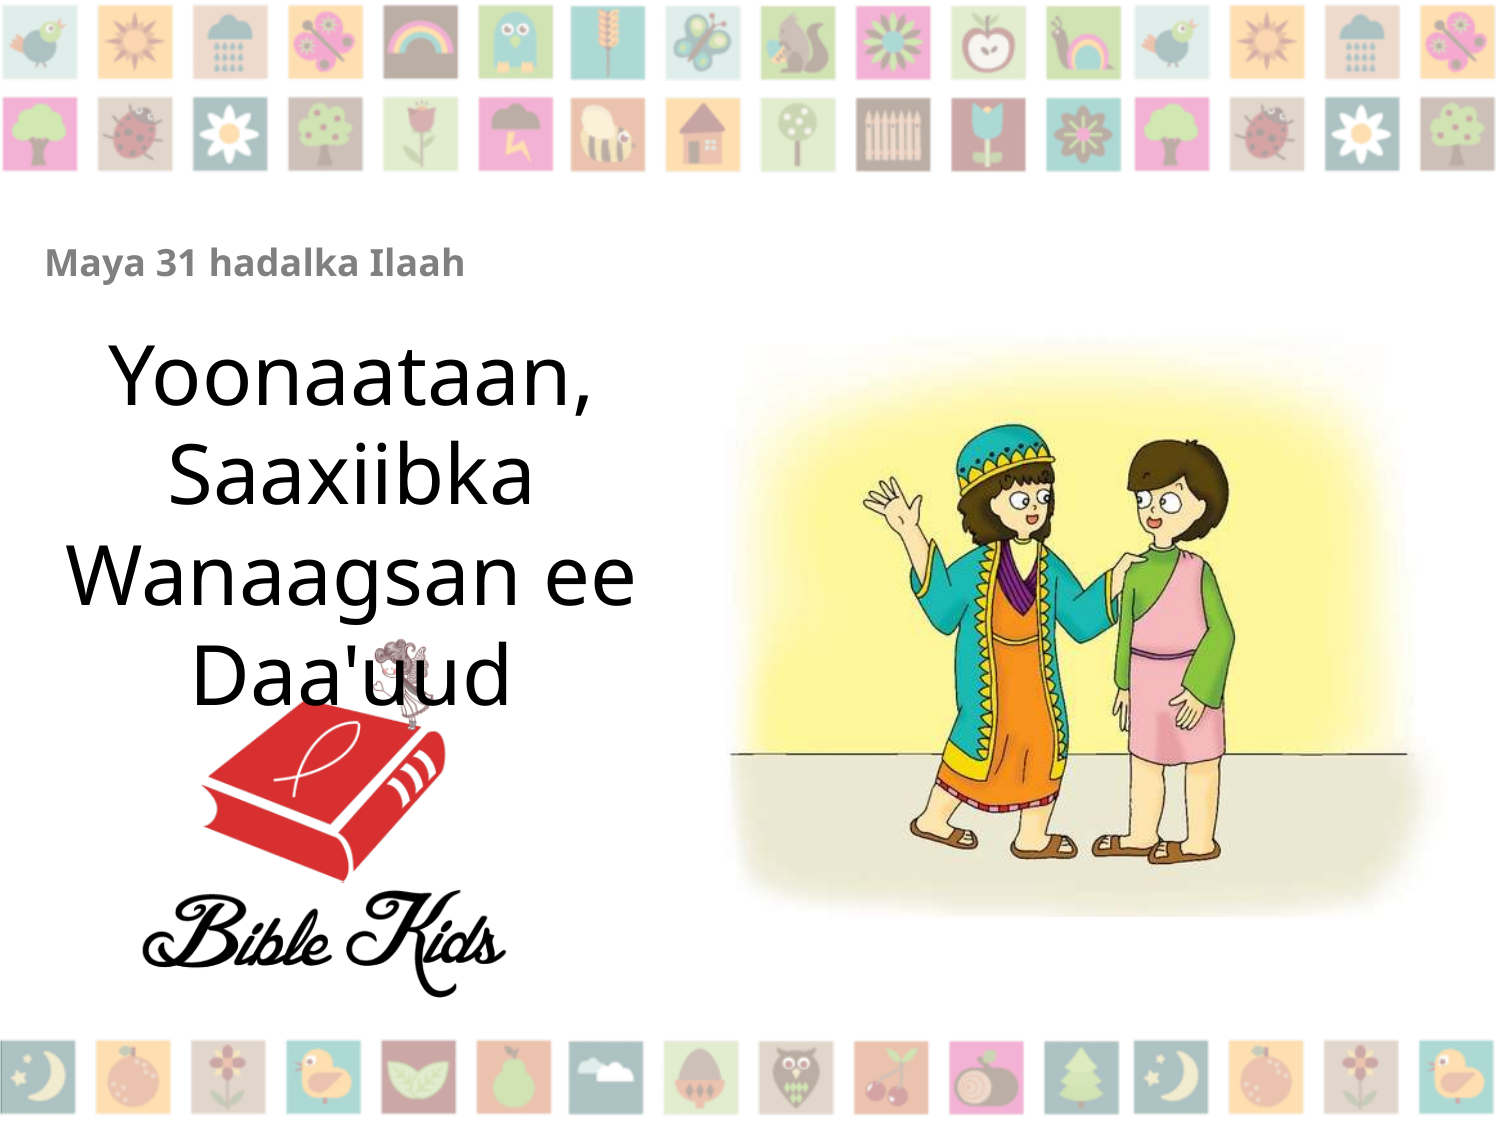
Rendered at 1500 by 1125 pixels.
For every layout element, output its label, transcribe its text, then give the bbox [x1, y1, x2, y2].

text_box Yoonaataan, Saaxiibka Wanaagsan ee Daa'uud [29, 314, 675, 730]
picture [664, 325, 1500, 917]
picture [117, 600, 544, 1027]
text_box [0, 3, 1500, 181]
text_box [0, 1028, 1500, 1118]
text_box Maya 31 hadalka Ilaah [29, 231, 543, 292]
